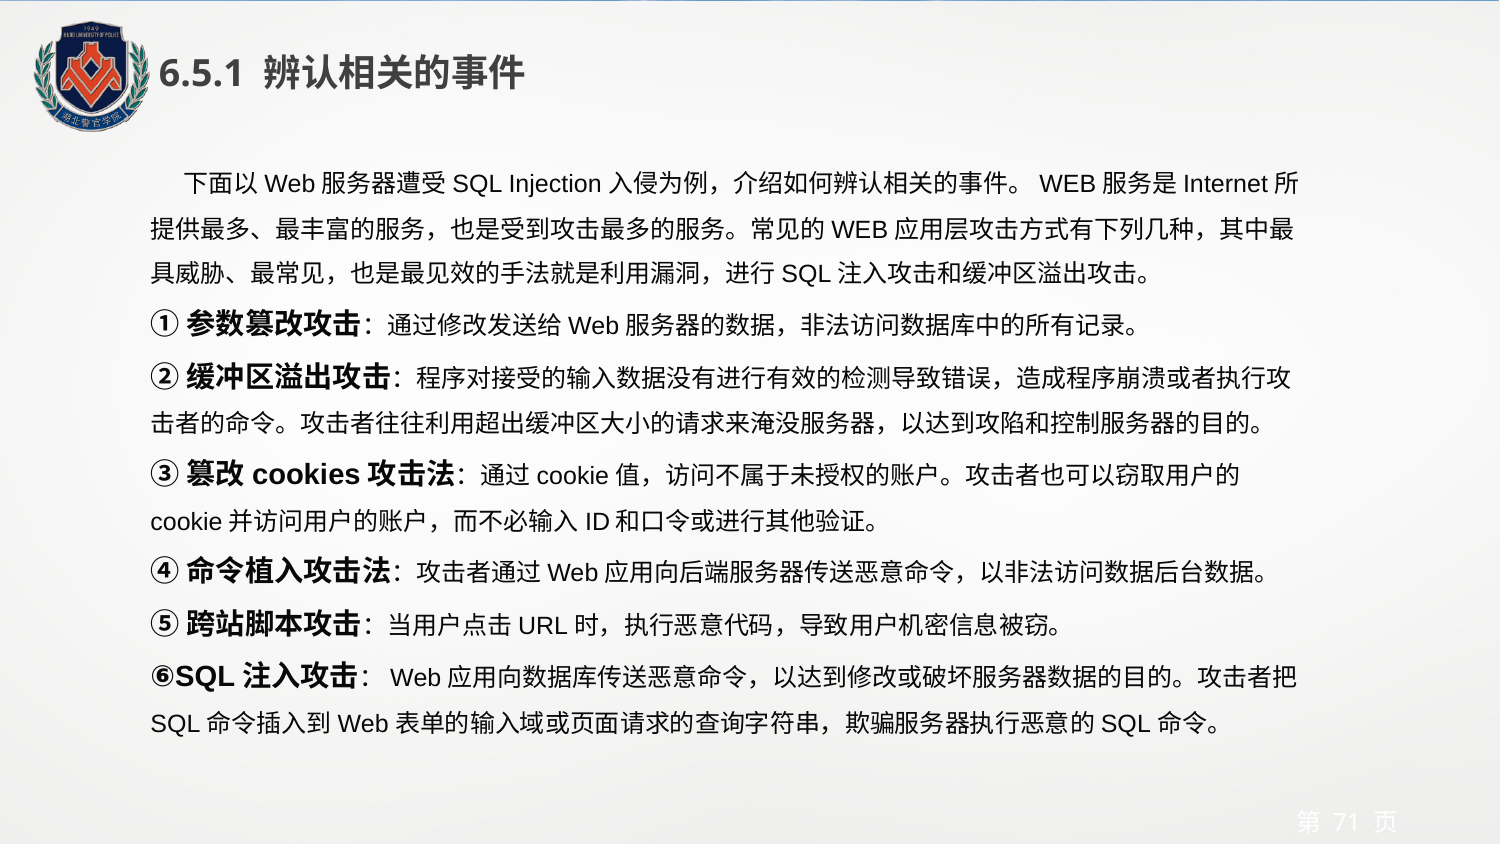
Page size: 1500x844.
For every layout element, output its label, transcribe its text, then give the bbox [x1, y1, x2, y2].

picture [0, 0, 1500, 844]
text_box 下面以Web服务器遭受SQL Injection入侵为例，介绍如何辨认相关的事件。WEB服务是Internet所提供最多、最丰富的服务，也是受到攻击最多的服务。常见的WEB应用层攻击方式有下列几种，其中最具威胁、最常见，也是最见效的手法就是利用漏洞，进行SQL注入攻击和缓冲区溢出攻击。 ①参数篡改攻击：通过修改发送给Web服务器的数据，非法访问数据库中的所有记录。 ②缓冲区溢出攻击：程序对接受的输入数据没有进行有效的检测导致错误，造成程序崩溃或者执行攻击者的命令。攻击者往往利用超出缓冲区大小的请求来淹没服务器，以达到攻陷和控制服务器的目的。 ③篡改cookies攻击法：通过cookie值，访问不属于未授权的账户。攻击者也可以窃取用户的cookie并访问用户的账户，而不必输入ID和口令或进行其他验证。 ④命令植入攻击法：攻击者通过Web应用向后端服务器传送恶意命令，以非法访问数据后台数据。 ⑤跨站脚本攻击：当用户点击URL时，执行恶意代码，导致用户机密信息被窃。 ⑥SQL注入攻击：Web应用向数据库传送恶意命令，以达到修改或破坏服务器数据的目的。攻击者把SQL命令插入到Web表单的输入域或页面请求的查询字符串，欺骗服务器执行恶意的SQL命令。 [135, 138, 1329, 745]
text_box 6.5.1 辨认相关的事件 [147, 43, 786, 100]
